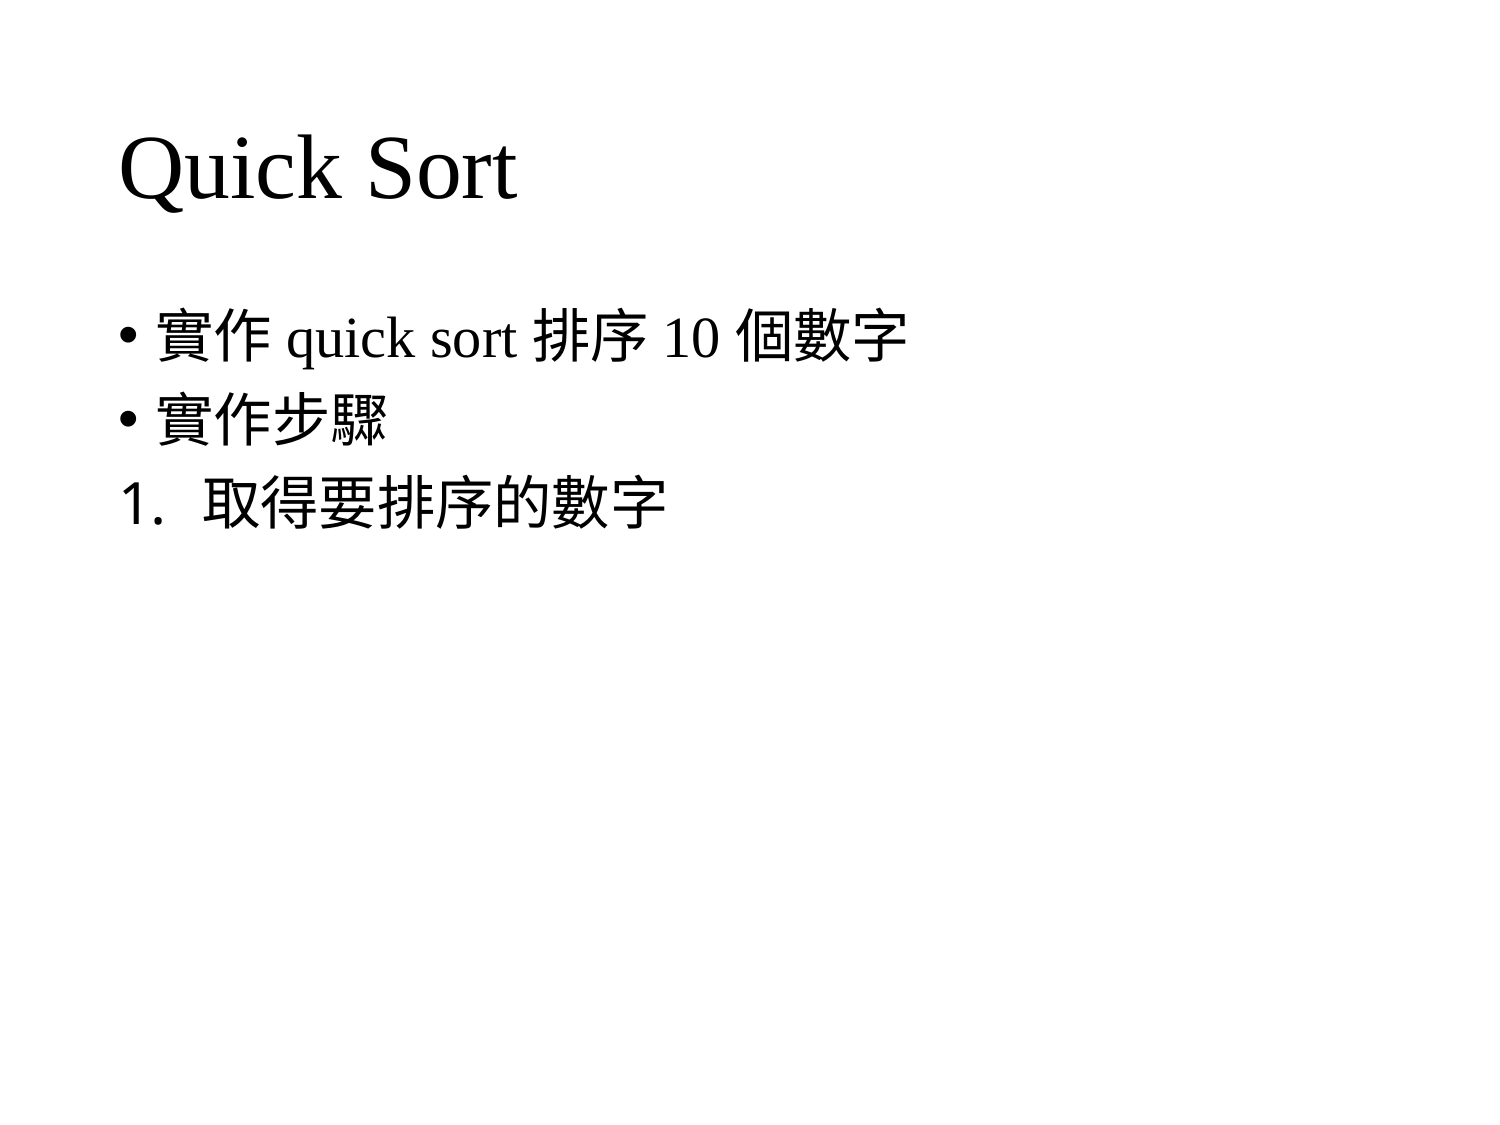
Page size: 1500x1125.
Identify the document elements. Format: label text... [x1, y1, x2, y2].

title Quick Sort [103, 59, 1397, 278]
list 實作quick sort排序10個數字 實作步驟 取得要排序的數字 [103, 299, 1397, 1014]
